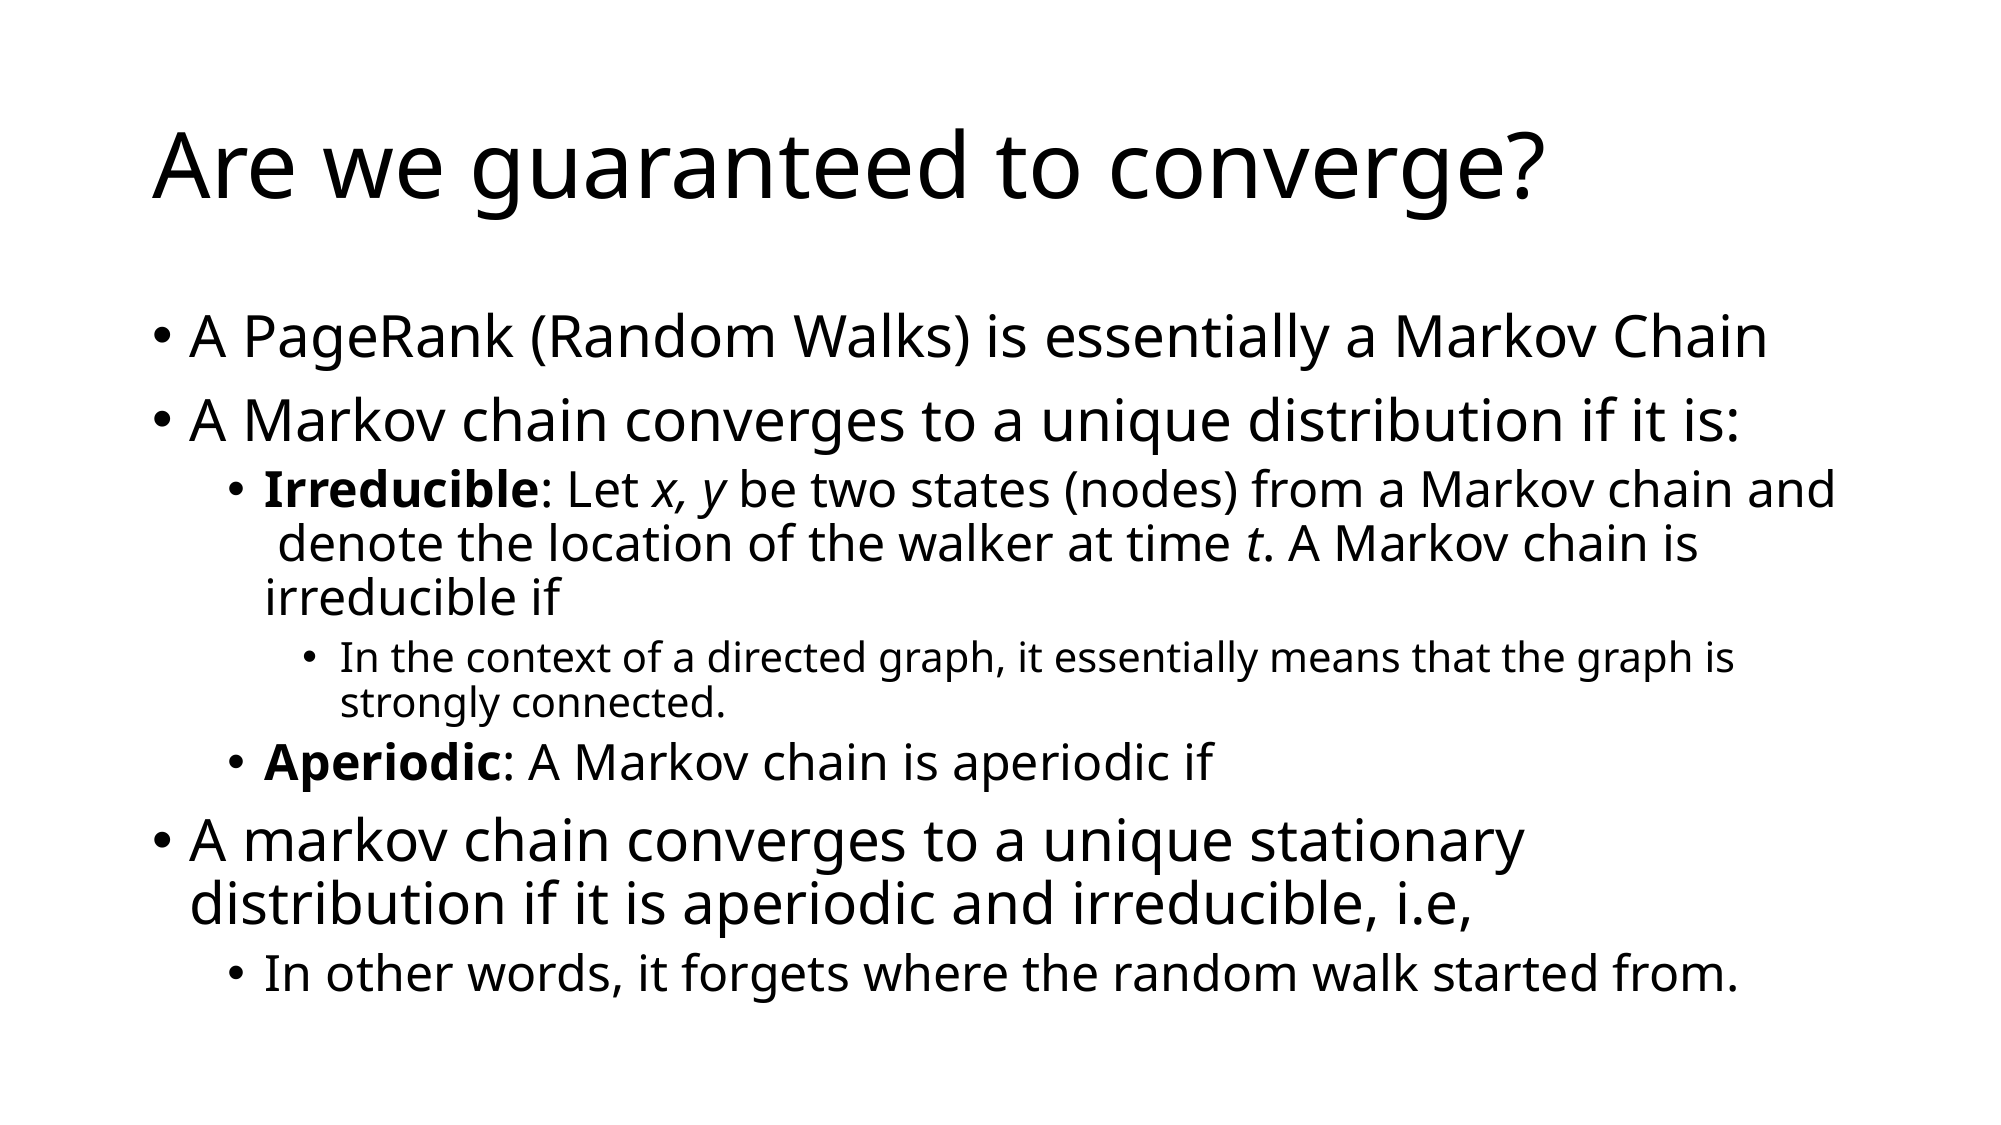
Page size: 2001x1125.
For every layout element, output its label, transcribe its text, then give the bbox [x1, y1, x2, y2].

title Are we guaranteed to converge? [137, 59, 1863, 278]
